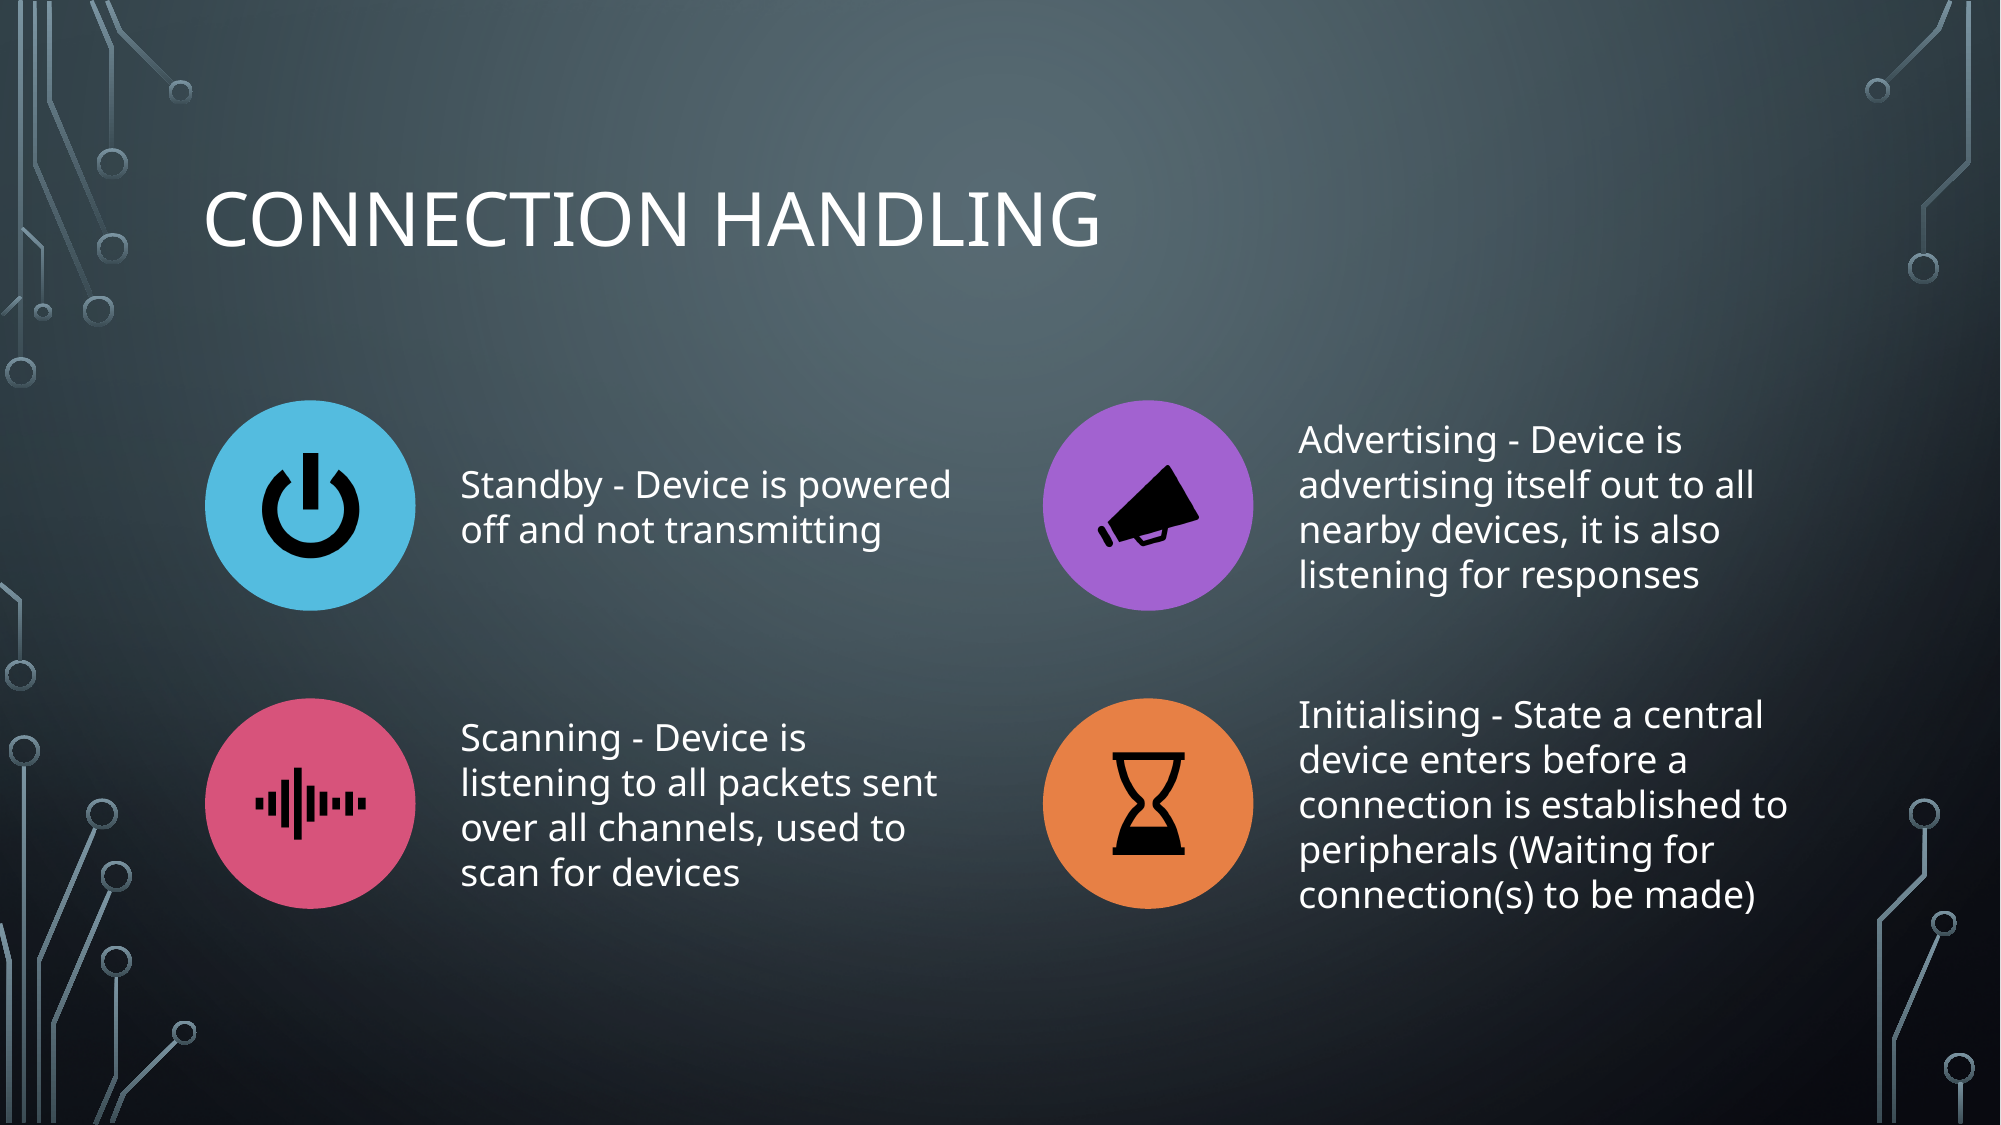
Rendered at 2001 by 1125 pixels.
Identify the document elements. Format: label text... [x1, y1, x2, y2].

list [186, 396, 1813, 913]
title Connection handling [187, 101, 1813, 344]
